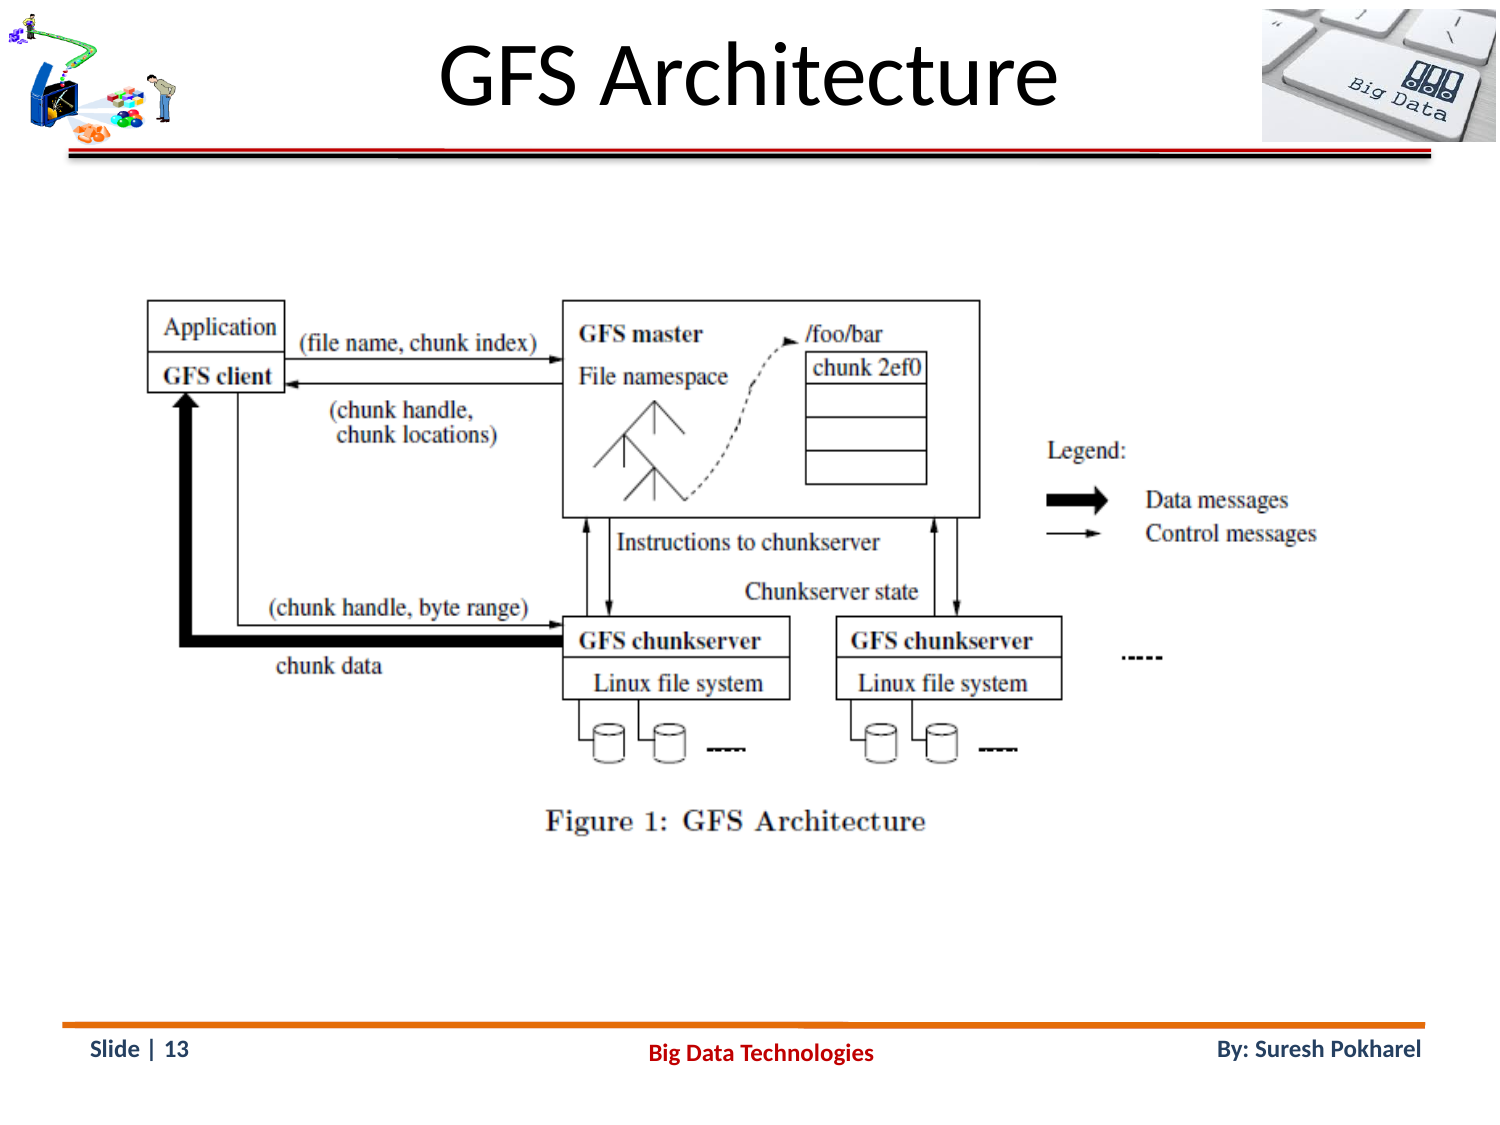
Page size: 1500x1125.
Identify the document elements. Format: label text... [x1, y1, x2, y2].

text_box GFS Architecture [75, 0, 1425, 138]
picture [4, 10, 180, 148]
picture [1262, 9, 1496, 142]
picture [99, 212, 1376, 863]
